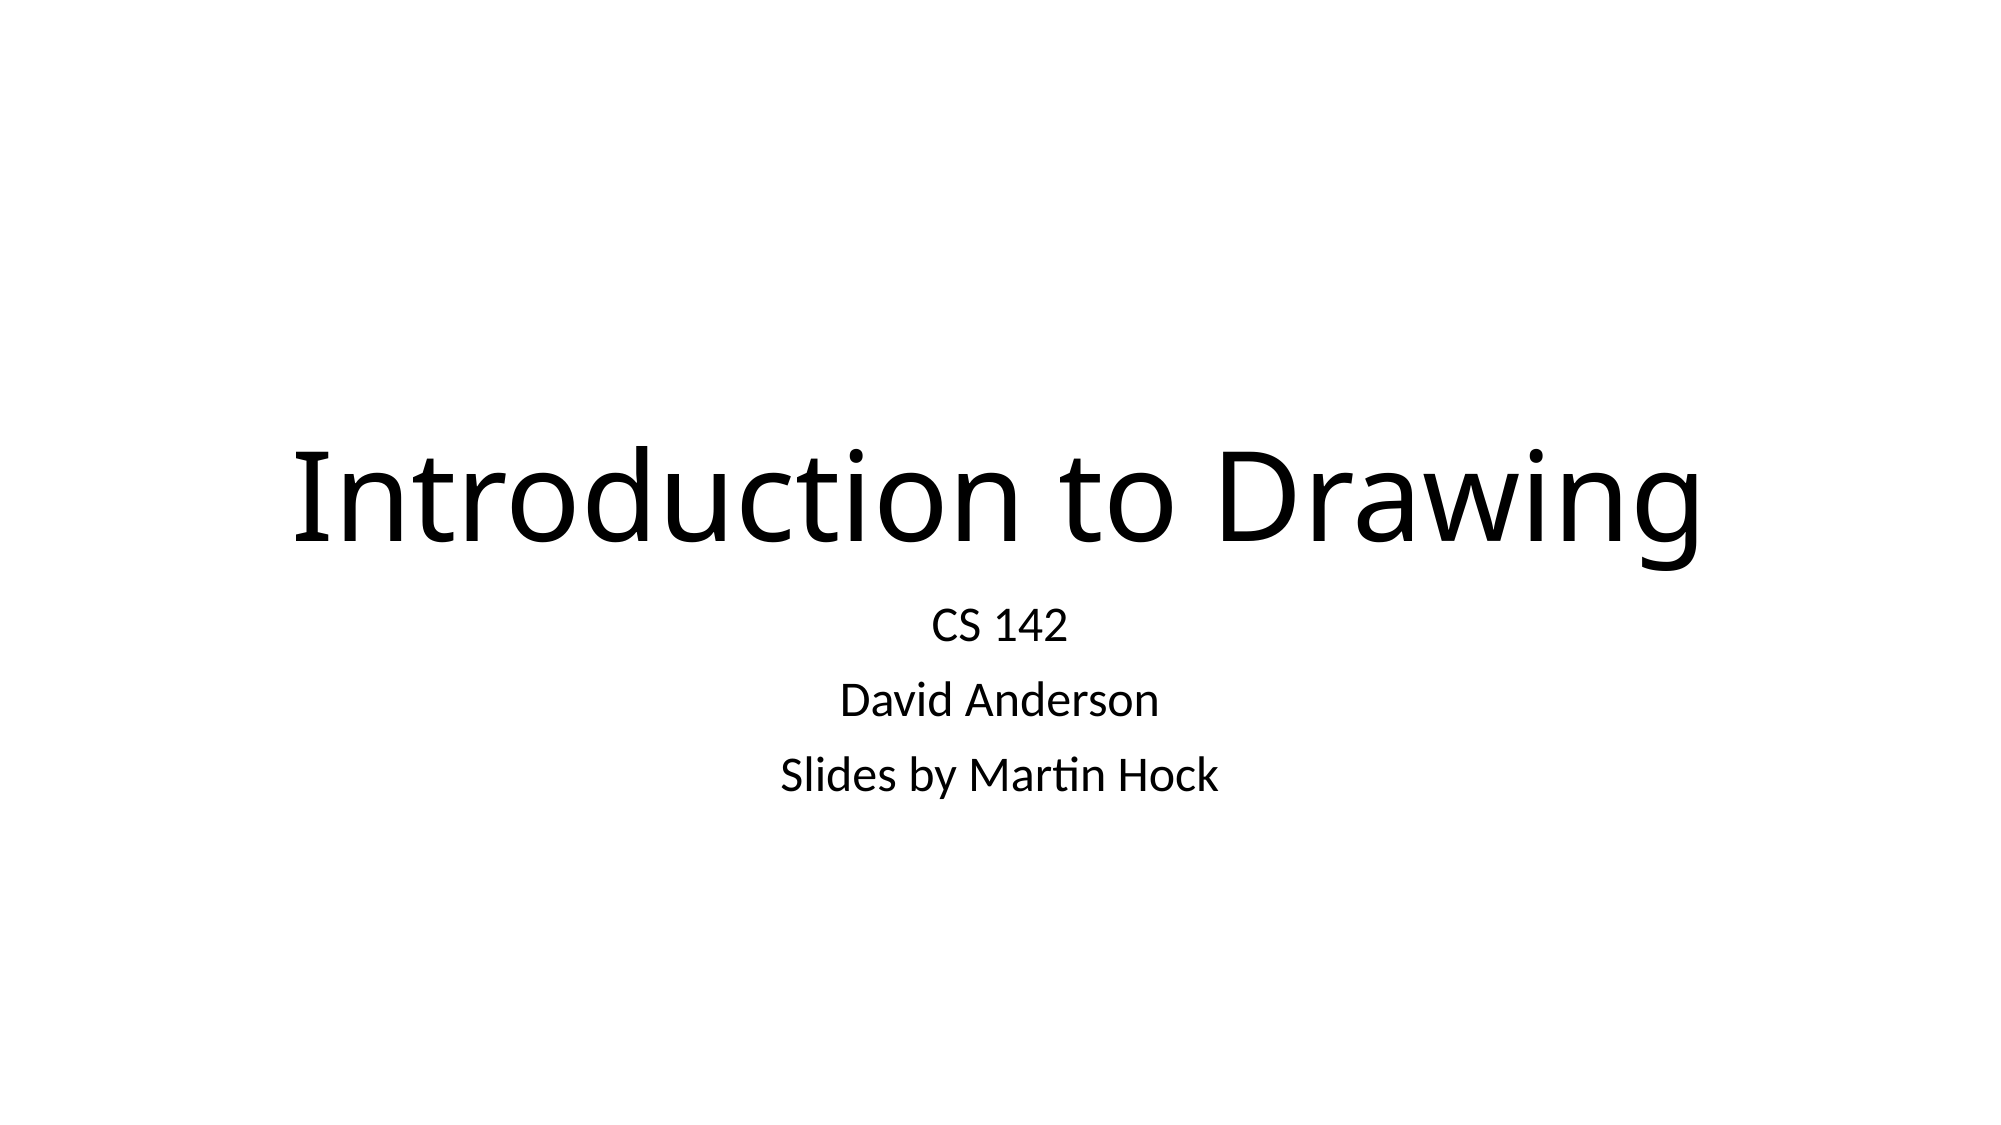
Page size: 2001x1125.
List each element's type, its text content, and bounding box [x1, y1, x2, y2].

subtitle CS 142 David Anderson Slides by Martin Hock [249, 590, 1750, 863]
title Introduction to Drawing [249, 184, 1750, 576]
